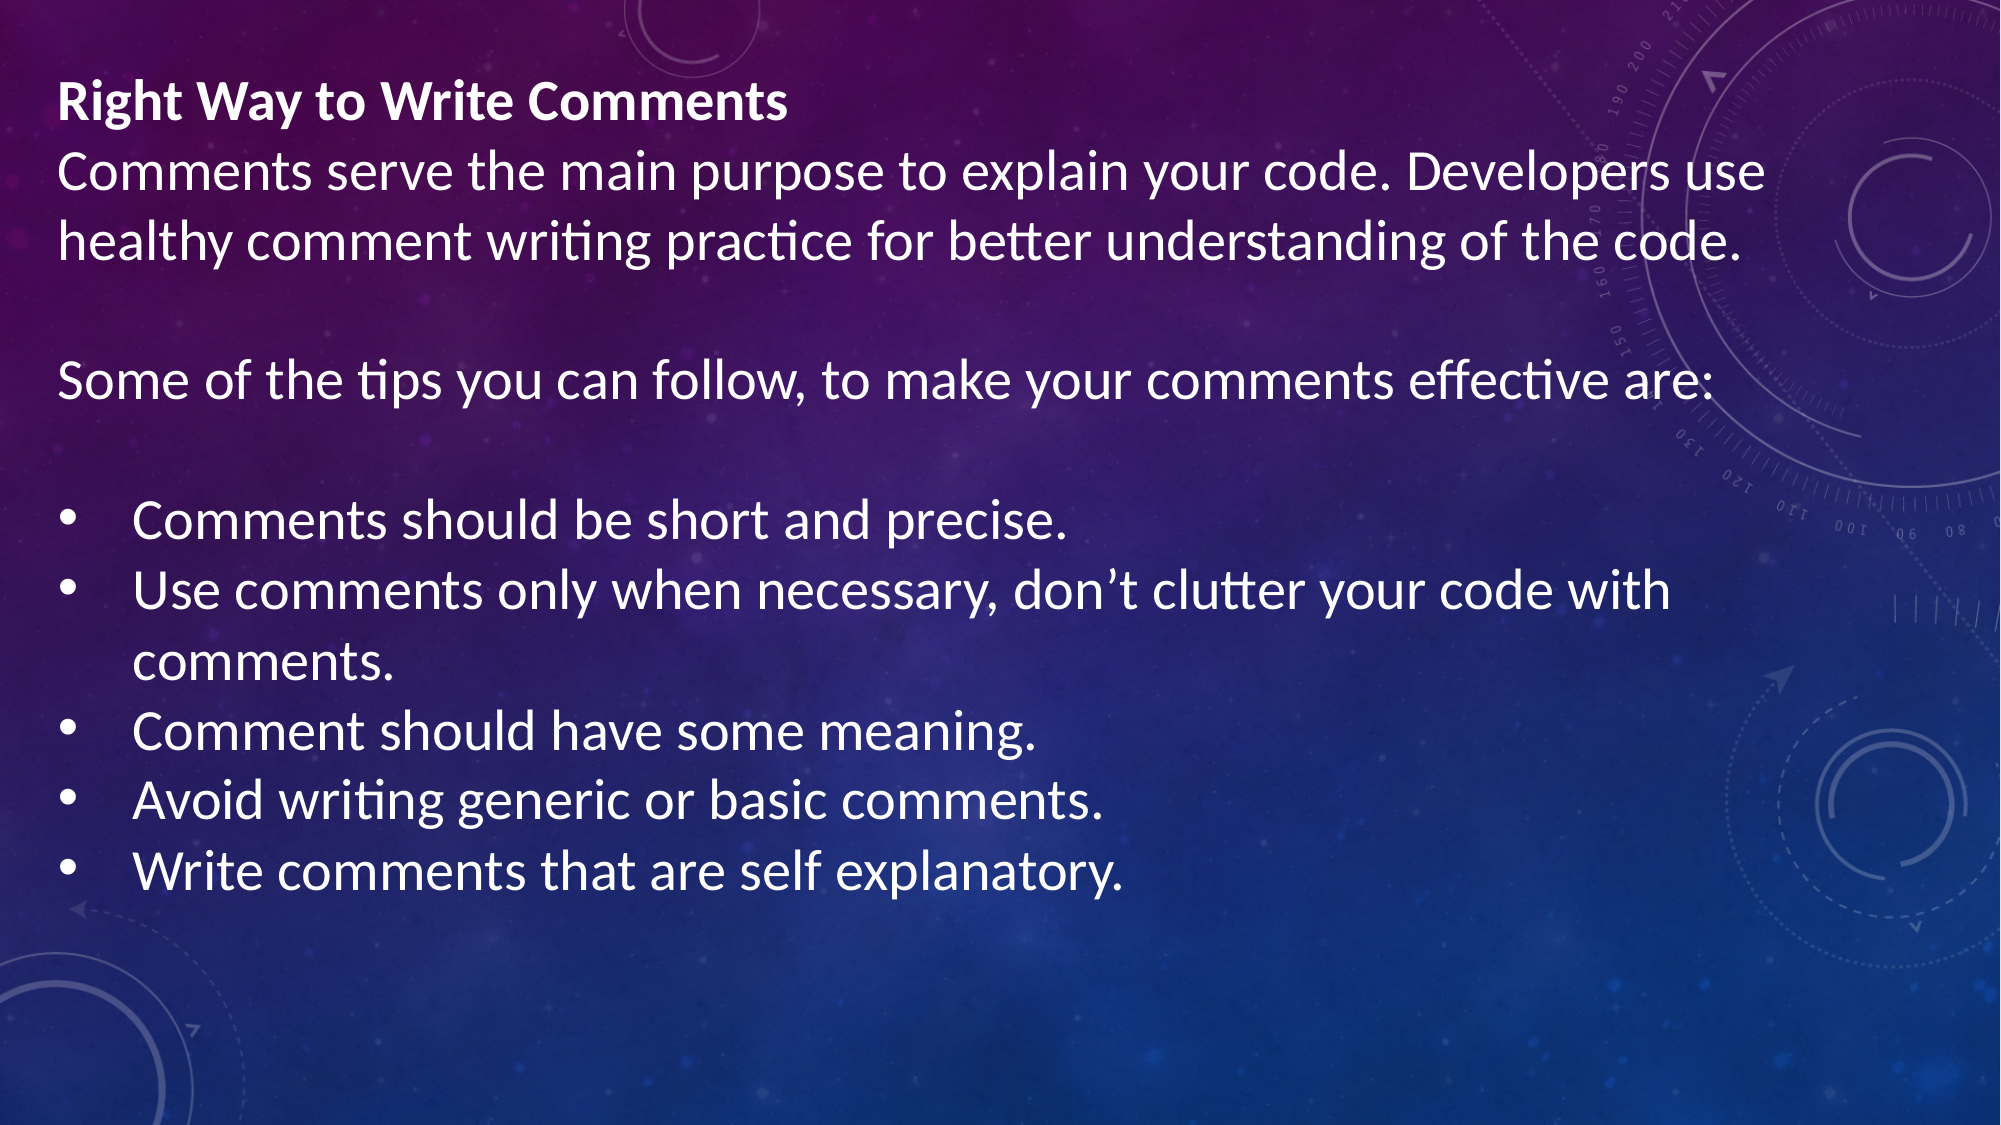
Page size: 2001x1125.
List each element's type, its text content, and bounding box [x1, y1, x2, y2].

picture [0, 0, 2001, 1125]
text_box Right Way to Write Comments Comments serve the main purpose to explain your code. Developers use healthy comment writing practice for better understanding of the code. Some of the tips you can follow, to make your comments effective are: Comments should be short and precise. Use comments only when necessary, don’t clutter your code with comments. Comment should have some meaning. Avoid writing generic or basic comments. Write comments that are self explanatory. [43, 54, 1869, 909]
